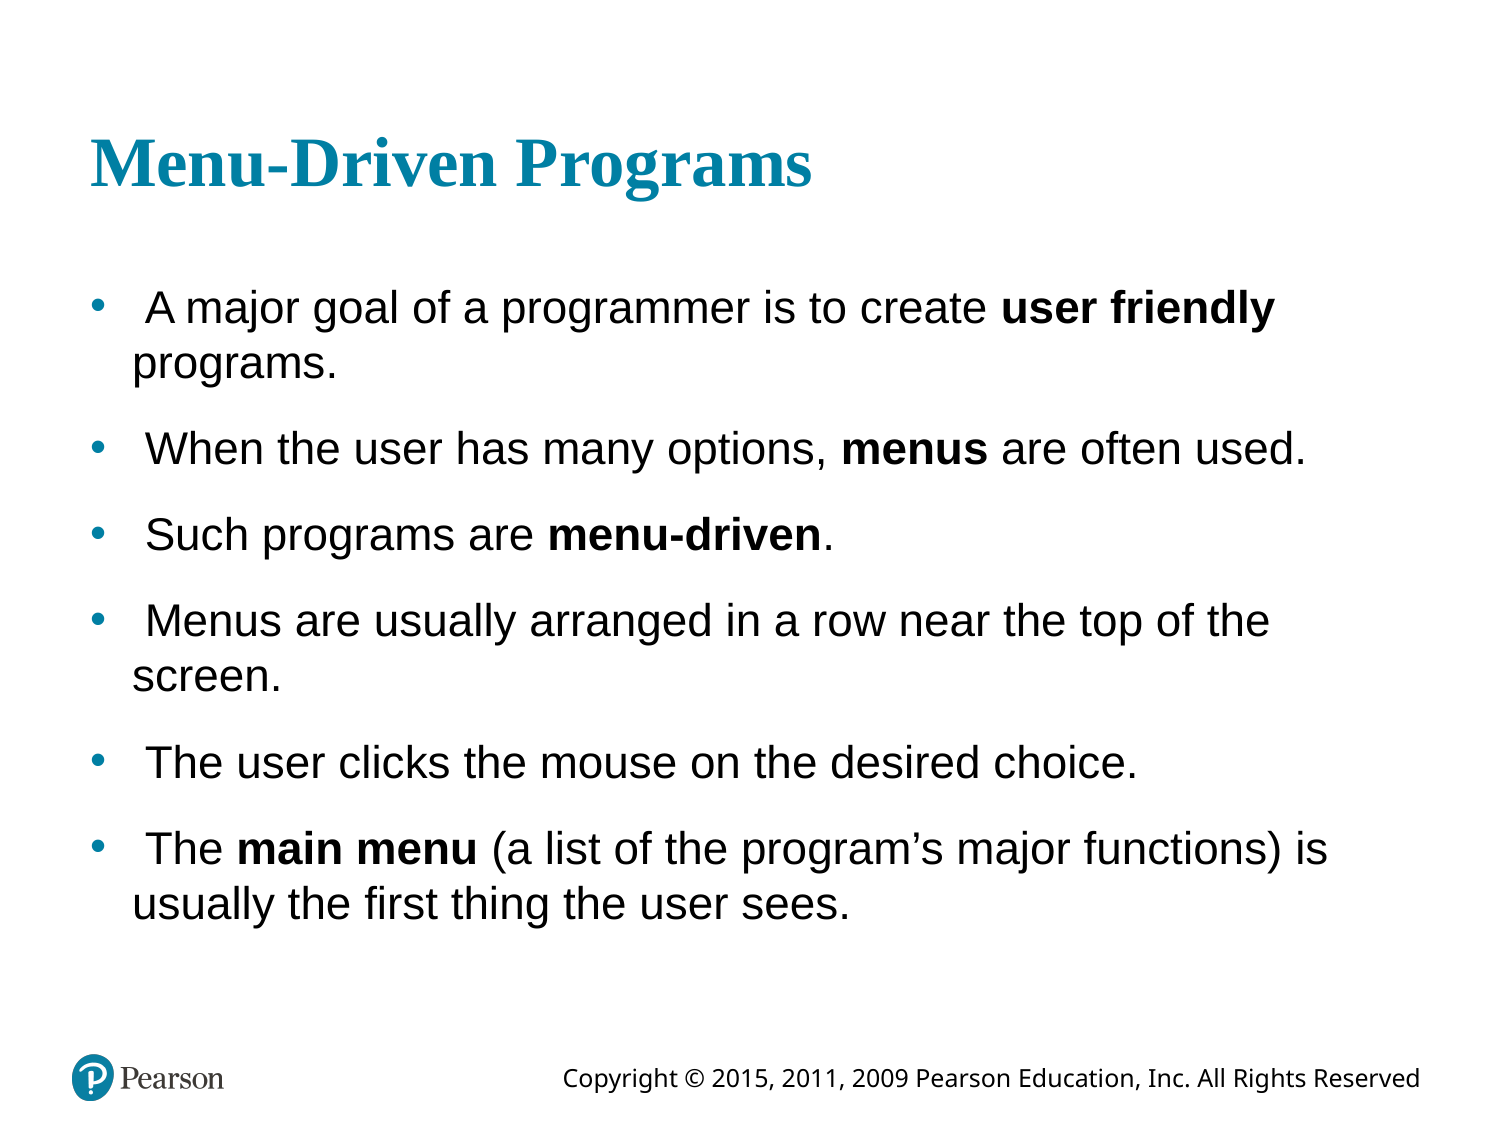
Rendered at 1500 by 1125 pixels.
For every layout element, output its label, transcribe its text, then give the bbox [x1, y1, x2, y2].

picture [72, 1087, 83, 1101]
title Menu-Driven Programs [75, 35, 1425, 216]
picture [80, 1063, 106, 1088]
list A major goal of a programmer is to create user friendly programs. When the user has many options, menus are often used. Such programs are menu-driven. Menus are usually arranged in a row near the top of the screen. The user clicks the mouse on the desired choice. The main menu (a list of the program’s major functions) is usually the first thing the user sees. [75, 262, 1425, 1014]
picture [72, 1054, 88, 1070]
picture [98, 1054, 224, 1101]
